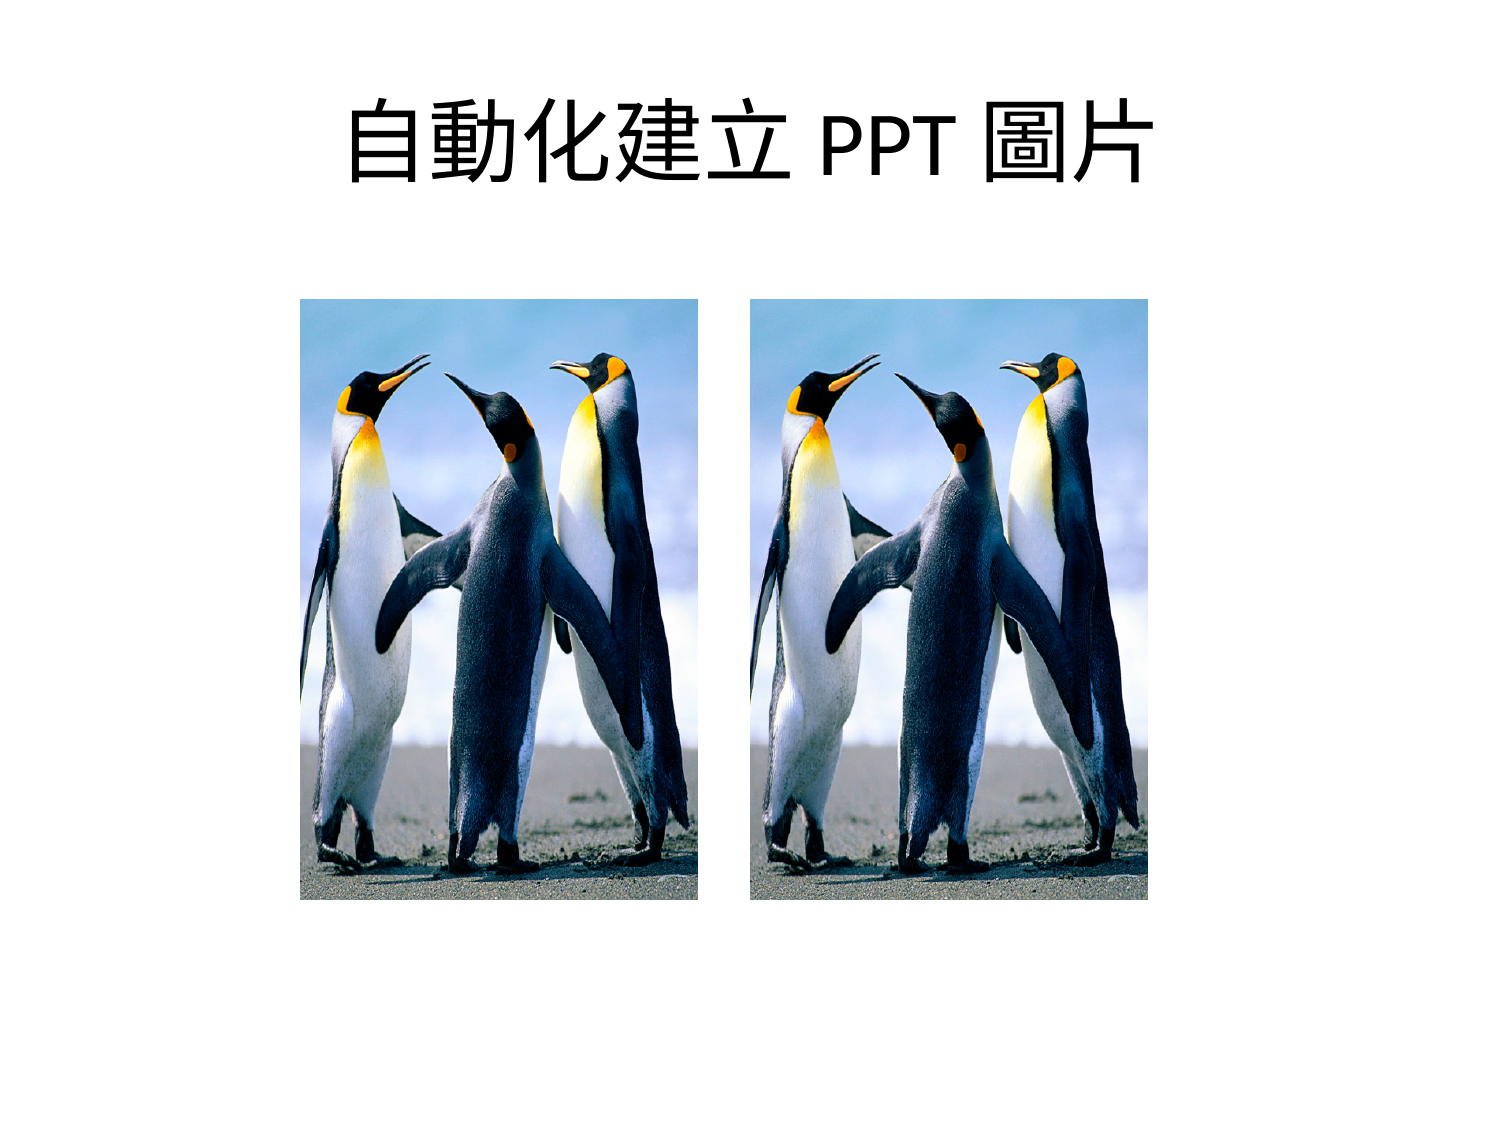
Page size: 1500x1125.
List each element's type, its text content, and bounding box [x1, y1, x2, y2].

title 自動化建立PPT圖片 [75, 45, 1425, 233]
picture [749, 299, 1148, 901]
picture [299, 299, 698, 901]
